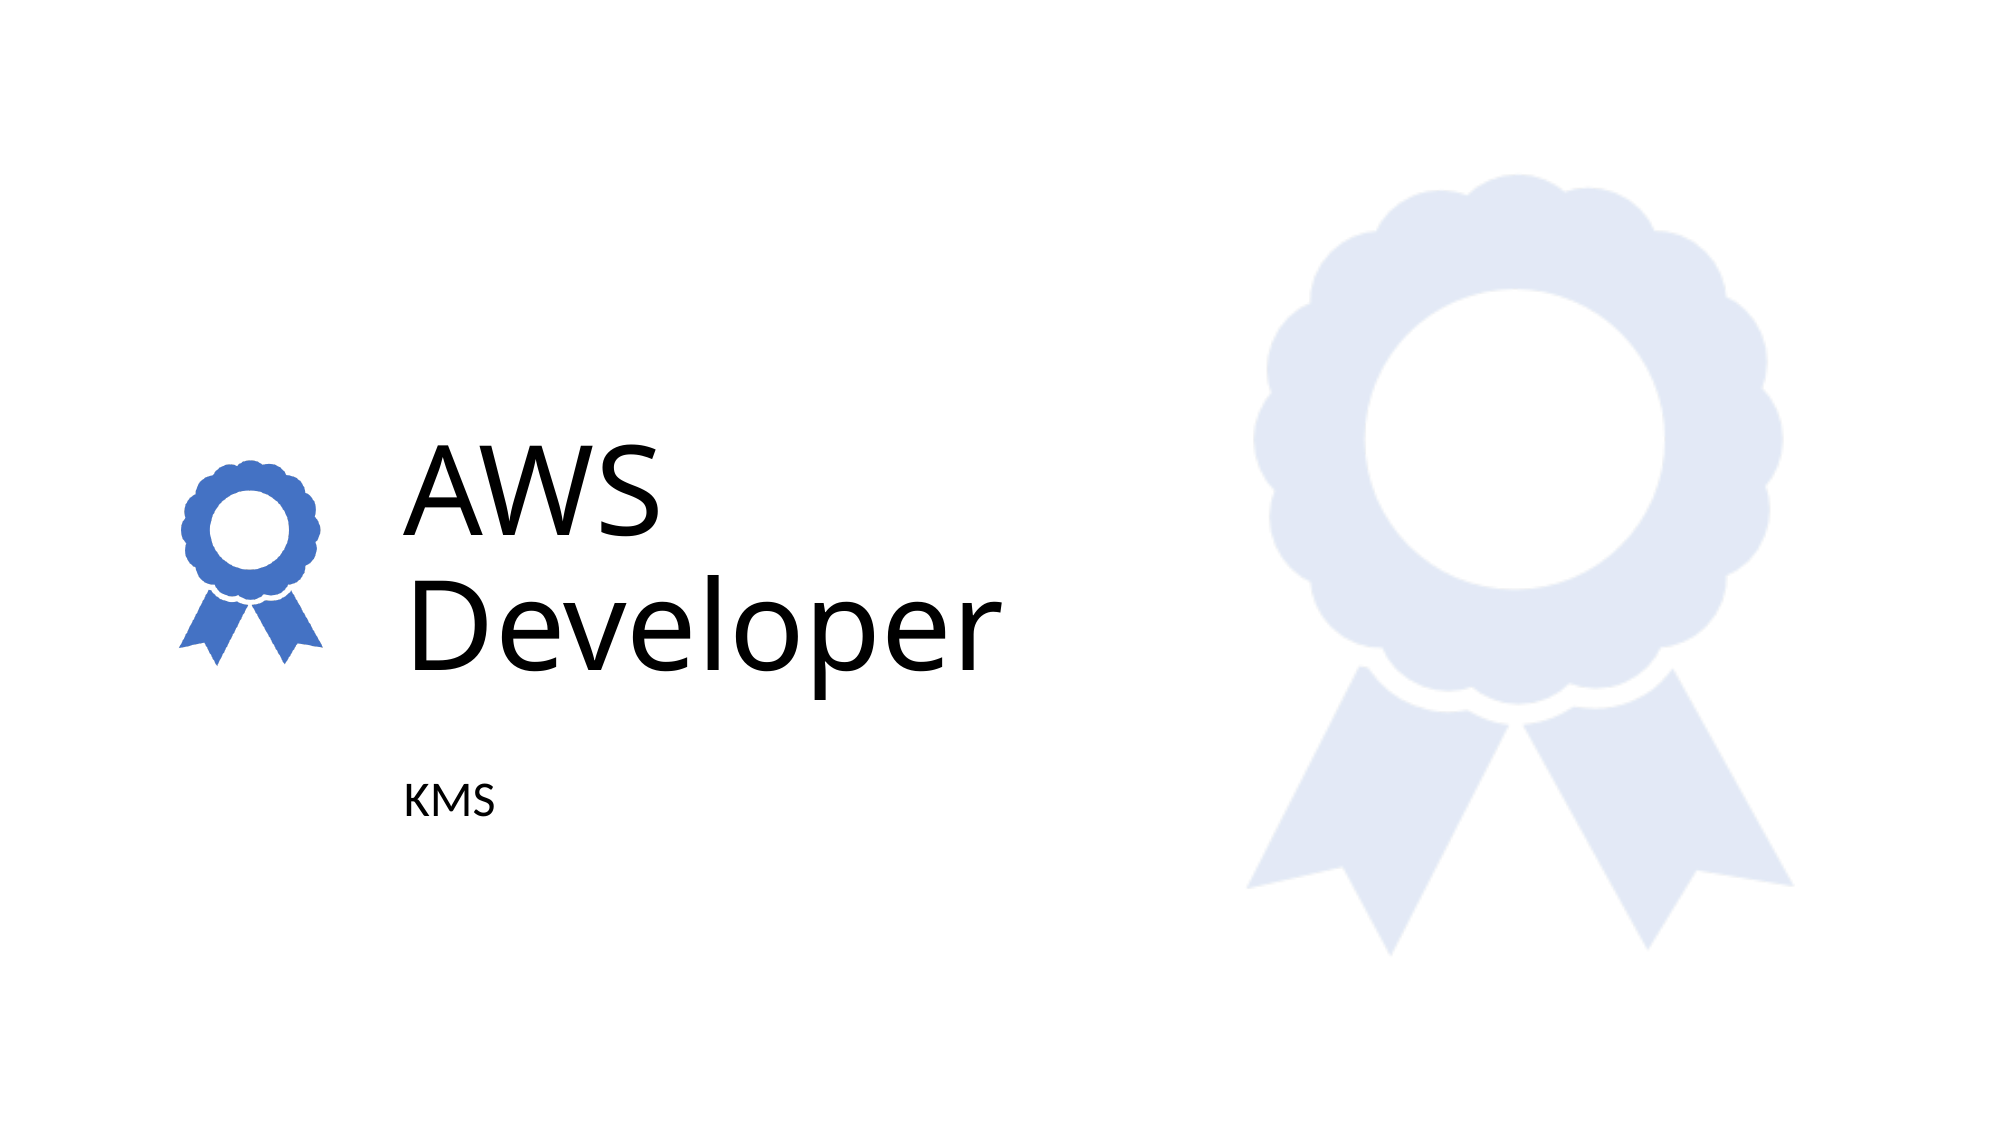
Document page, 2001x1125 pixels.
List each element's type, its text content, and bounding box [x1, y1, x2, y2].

picture [137, 449, 363, 675]
subtitle KMS [388, 766, 1089, 992]
title AWS Developer [388, 358, 1089, 766]
picture [1089, 133, 1947, 992]
